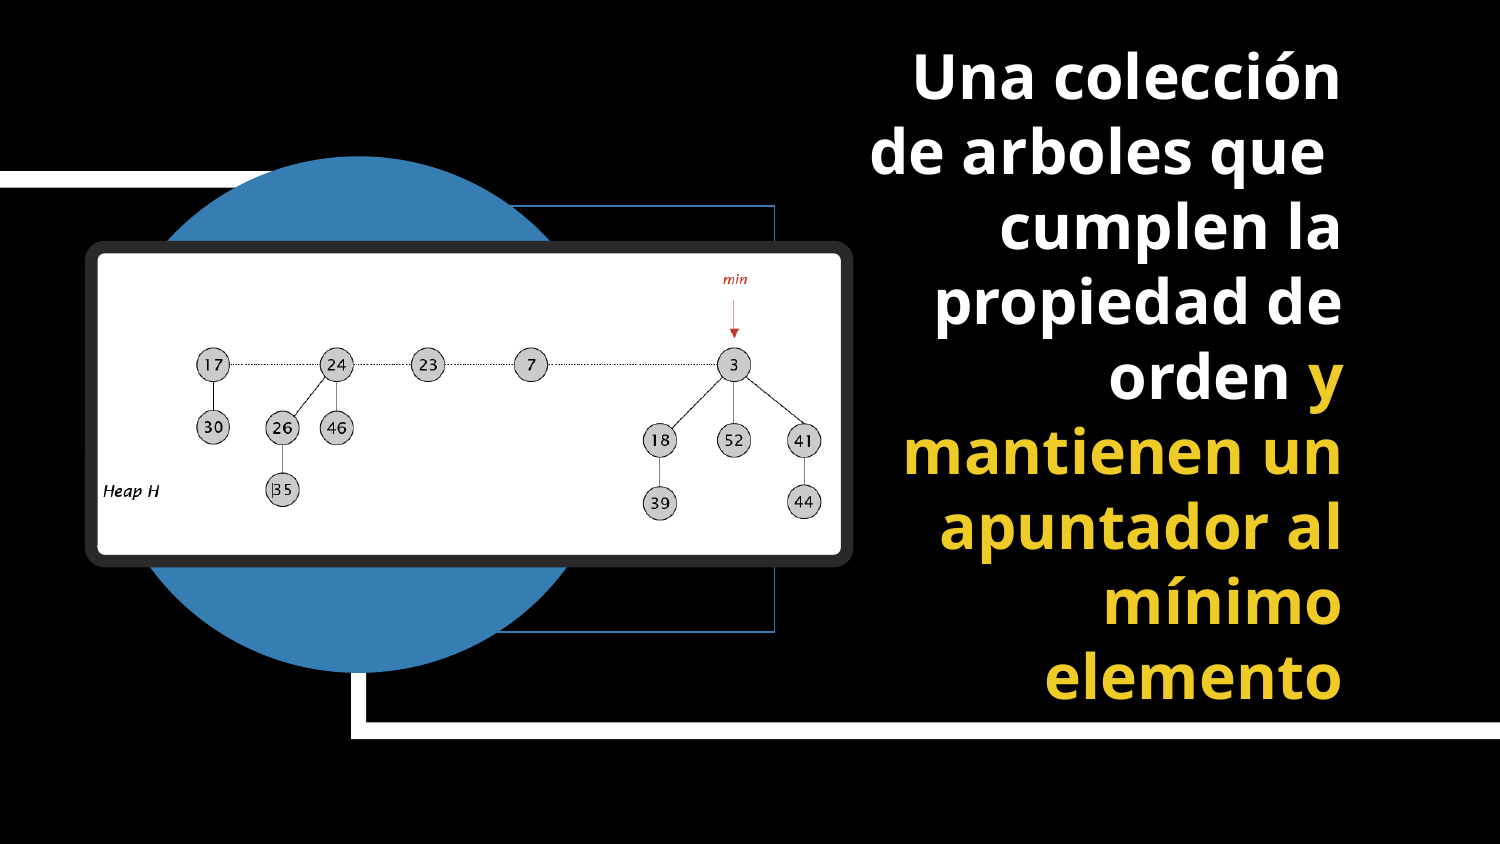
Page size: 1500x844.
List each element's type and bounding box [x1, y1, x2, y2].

picture [91, 246, 848, 562]
text_box [281, 156, 436, 168]
text_box [0, 170, 1500, 740]
